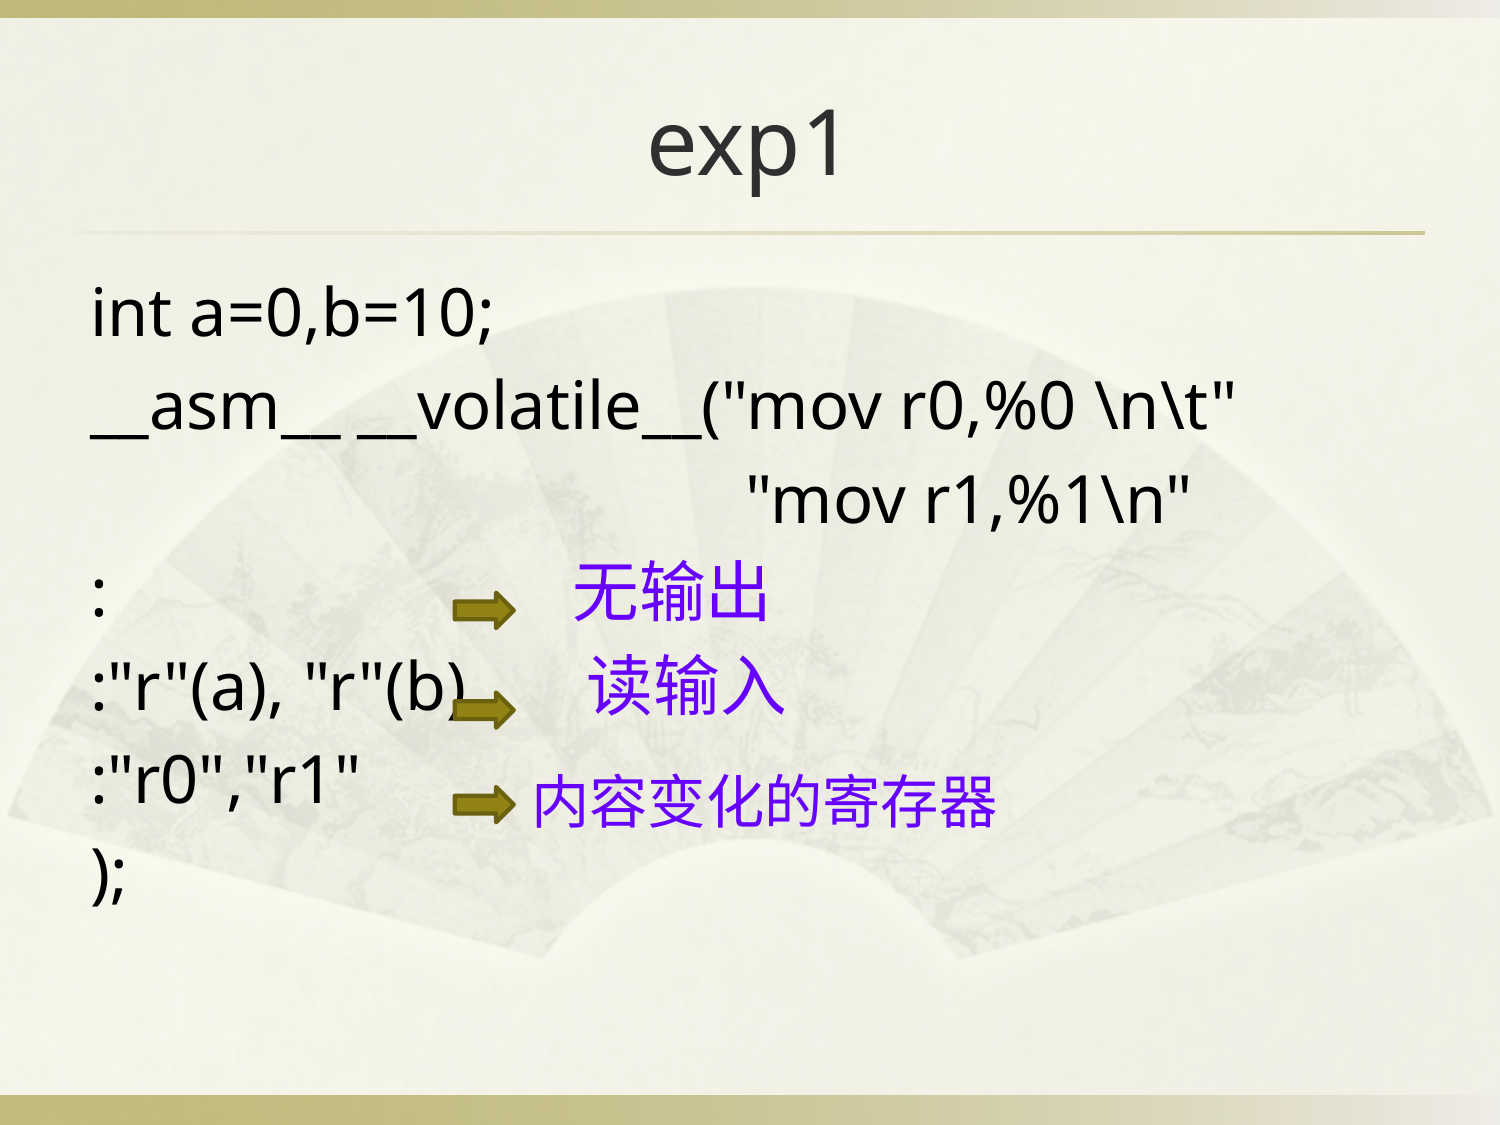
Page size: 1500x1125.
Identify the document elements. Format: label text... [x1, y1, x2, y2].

list int a=0,b=10; __asm__ __volatile__("mov r0,%0 \n\t" "mov r1,%1\n" : 无输出 :"r"(a), "r"(b) 读输入 :"r0","r1" ); [74, 262, 1426, 1032]
text_box [452, 784, 516, 825]
text_box 内容变化的寄存器 [516, 757, 1013, 843]
text_box [452, 590, 516, 631]
title exp1 [74, 44, 1426, 233]
text_box [452, 690, 516, 730]
